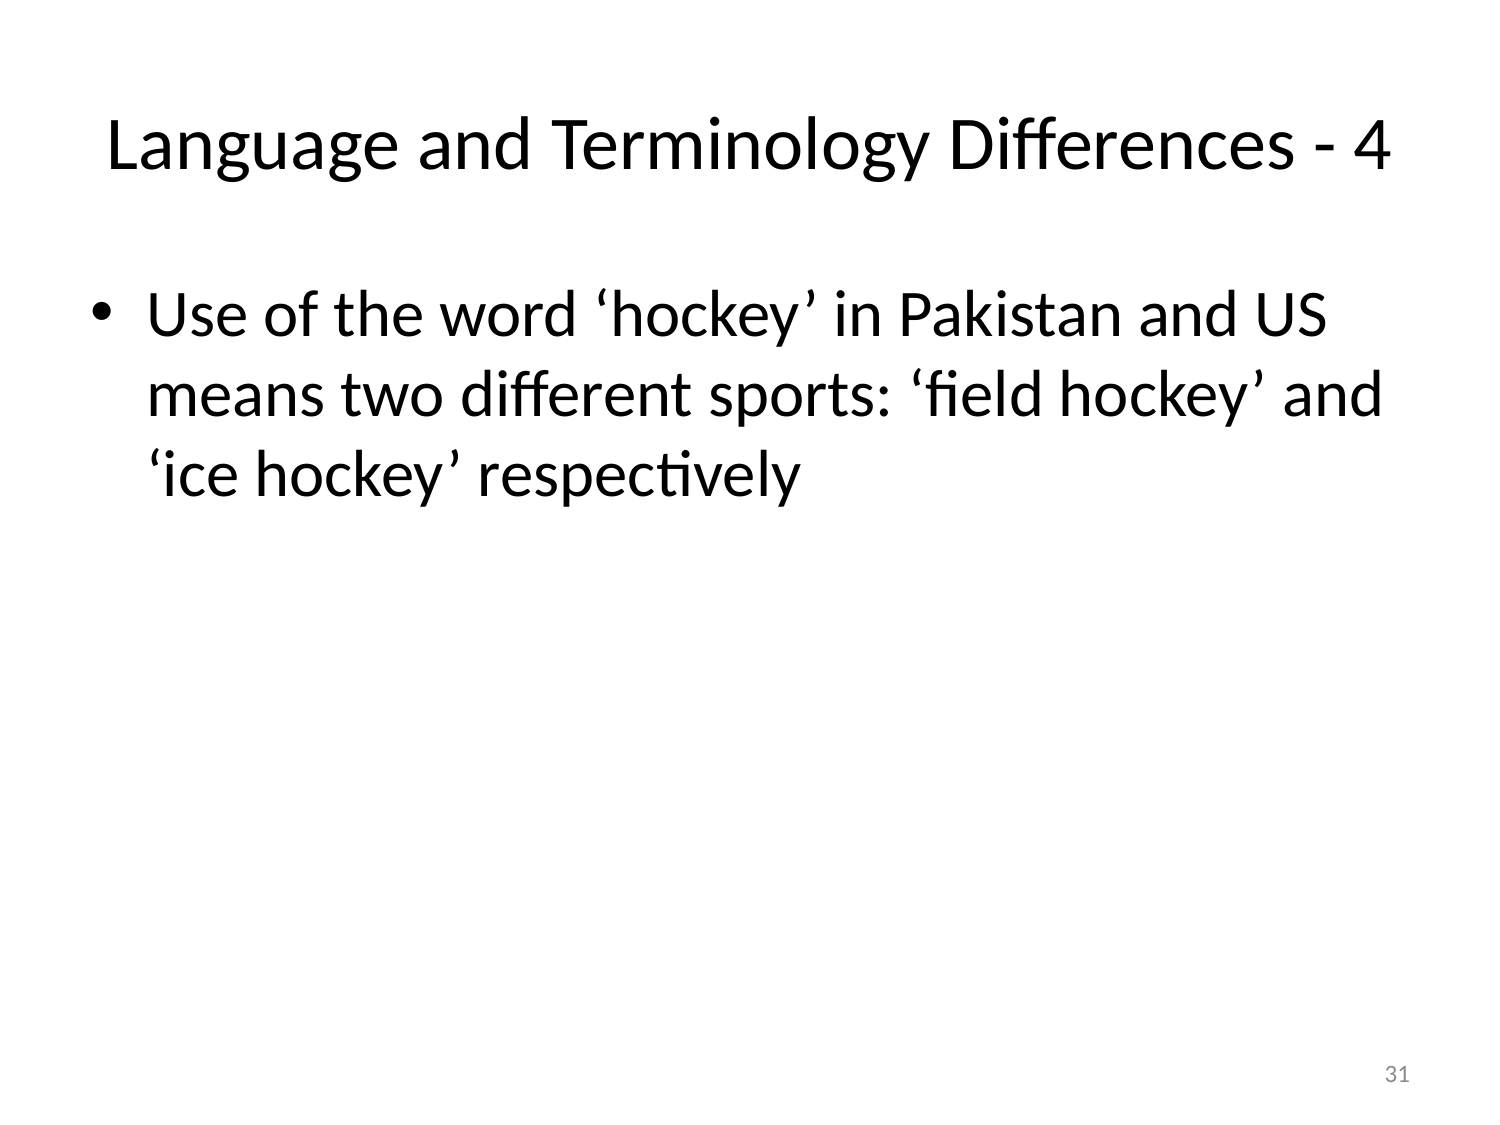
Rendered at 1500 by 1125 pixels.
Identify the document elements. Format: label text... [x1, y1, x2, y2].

slide_number 31 [1074, 1042, 1425, 1103]
list Use of the word ‘hockey’ in Pakistan and US means two different sports: ‘field hockey’ and ‘ice hockey’ respectively [75, 262, 1425, 1005]
title Language and Terminology Differences - 4 [75, 45, 1425, 233]
